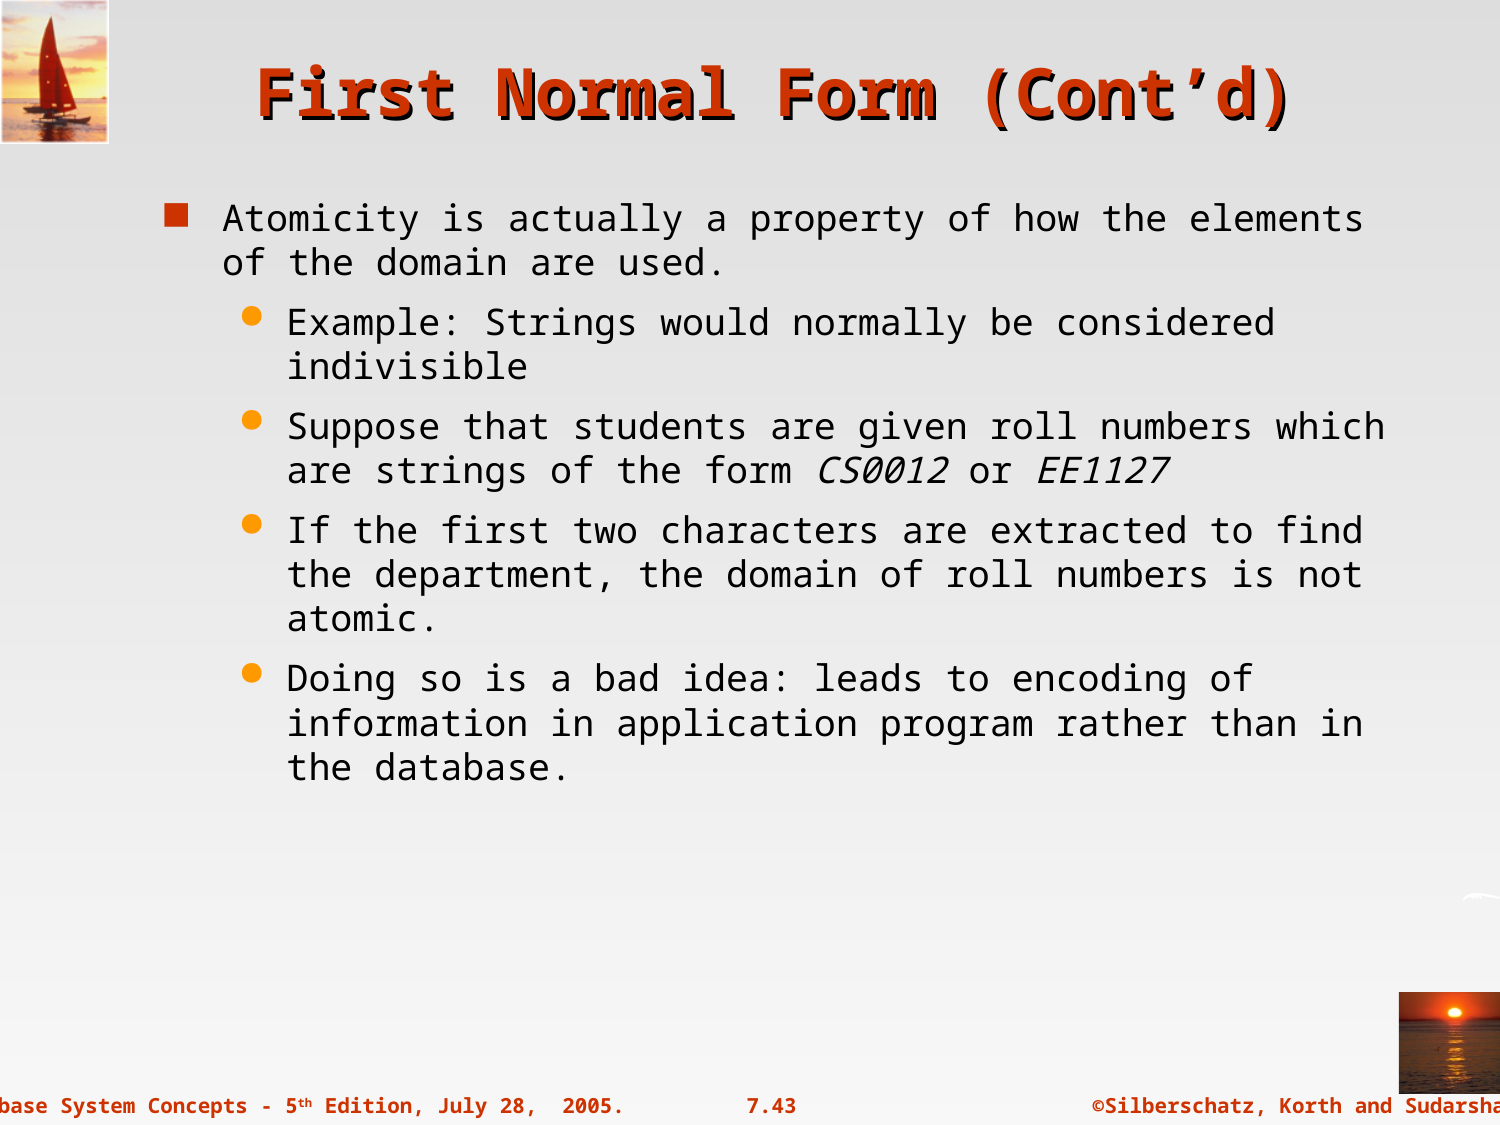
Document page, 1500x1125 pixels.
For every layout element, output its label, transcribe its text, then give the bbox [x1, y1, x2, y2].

list Atomicity is actually a property of how the elements of the domain are used. Example: Strings would normally be considered indivisible Suppose that students are given roll numbers which are strings of the form CS0012 or EE1127 If the first two characters are extracted to find the department, the domain of roll numbers is not atomic. Doing so is a bad idea: leads to encoding of information in application program rather than in the database. [152, 186, 1409, 795]
picture [0, 0, 109, 144]
title First Normal Form (Cont’d) [112, 37, 1438, 138]
picture [1398, 992, 1500, 1094]
